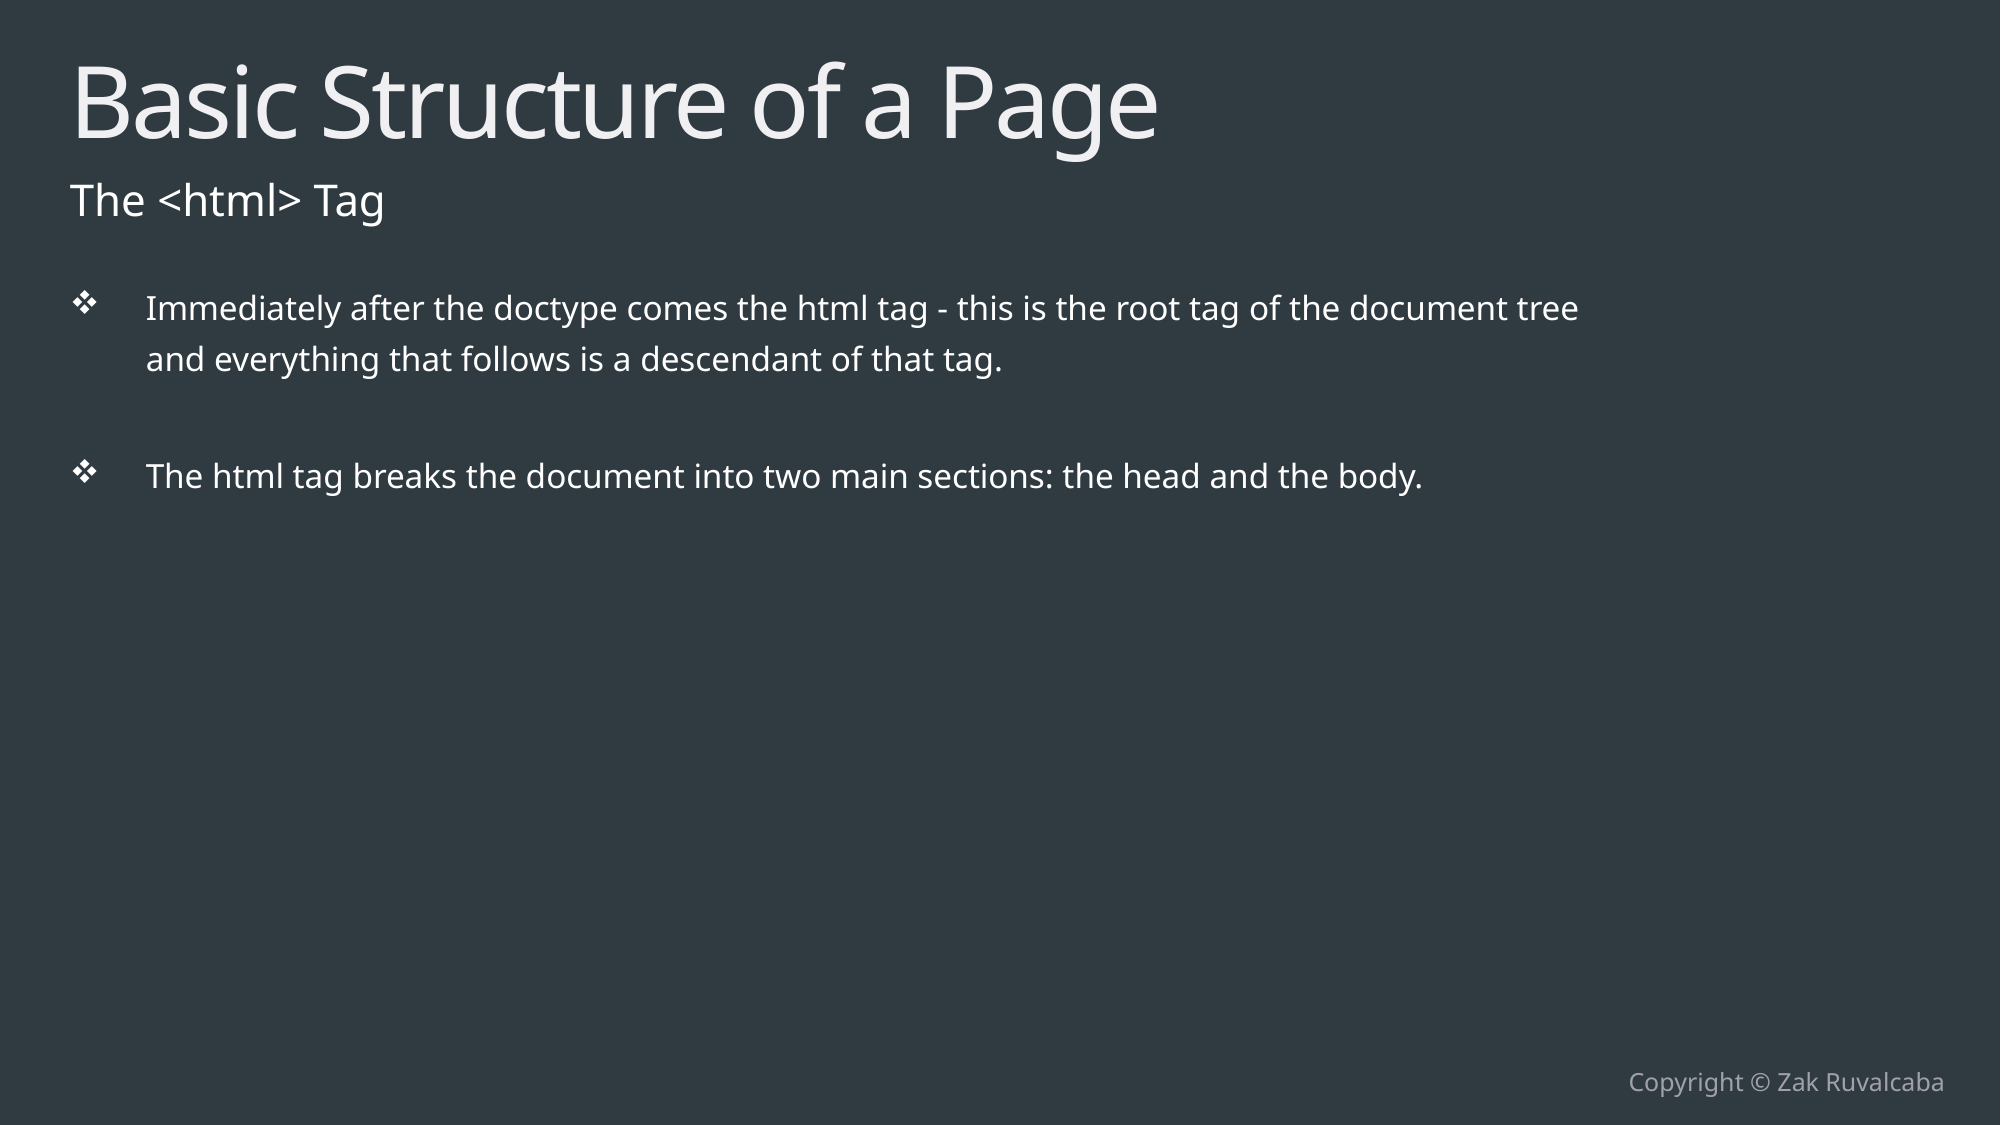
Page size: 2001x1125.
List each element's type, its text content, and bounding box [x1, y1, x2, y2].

title Basic Structure of a Page [55, 30, 1819, 149]
list Immediately after the doctype comes the html tag - this is the root tag of the document tree and everything that follows is a descendant of that tag. The html tag breaks the document into two main sections: the head and the body. [55, 267, 1638, 1035]
list The <html> Tag [55, 149, 1820, 209]
